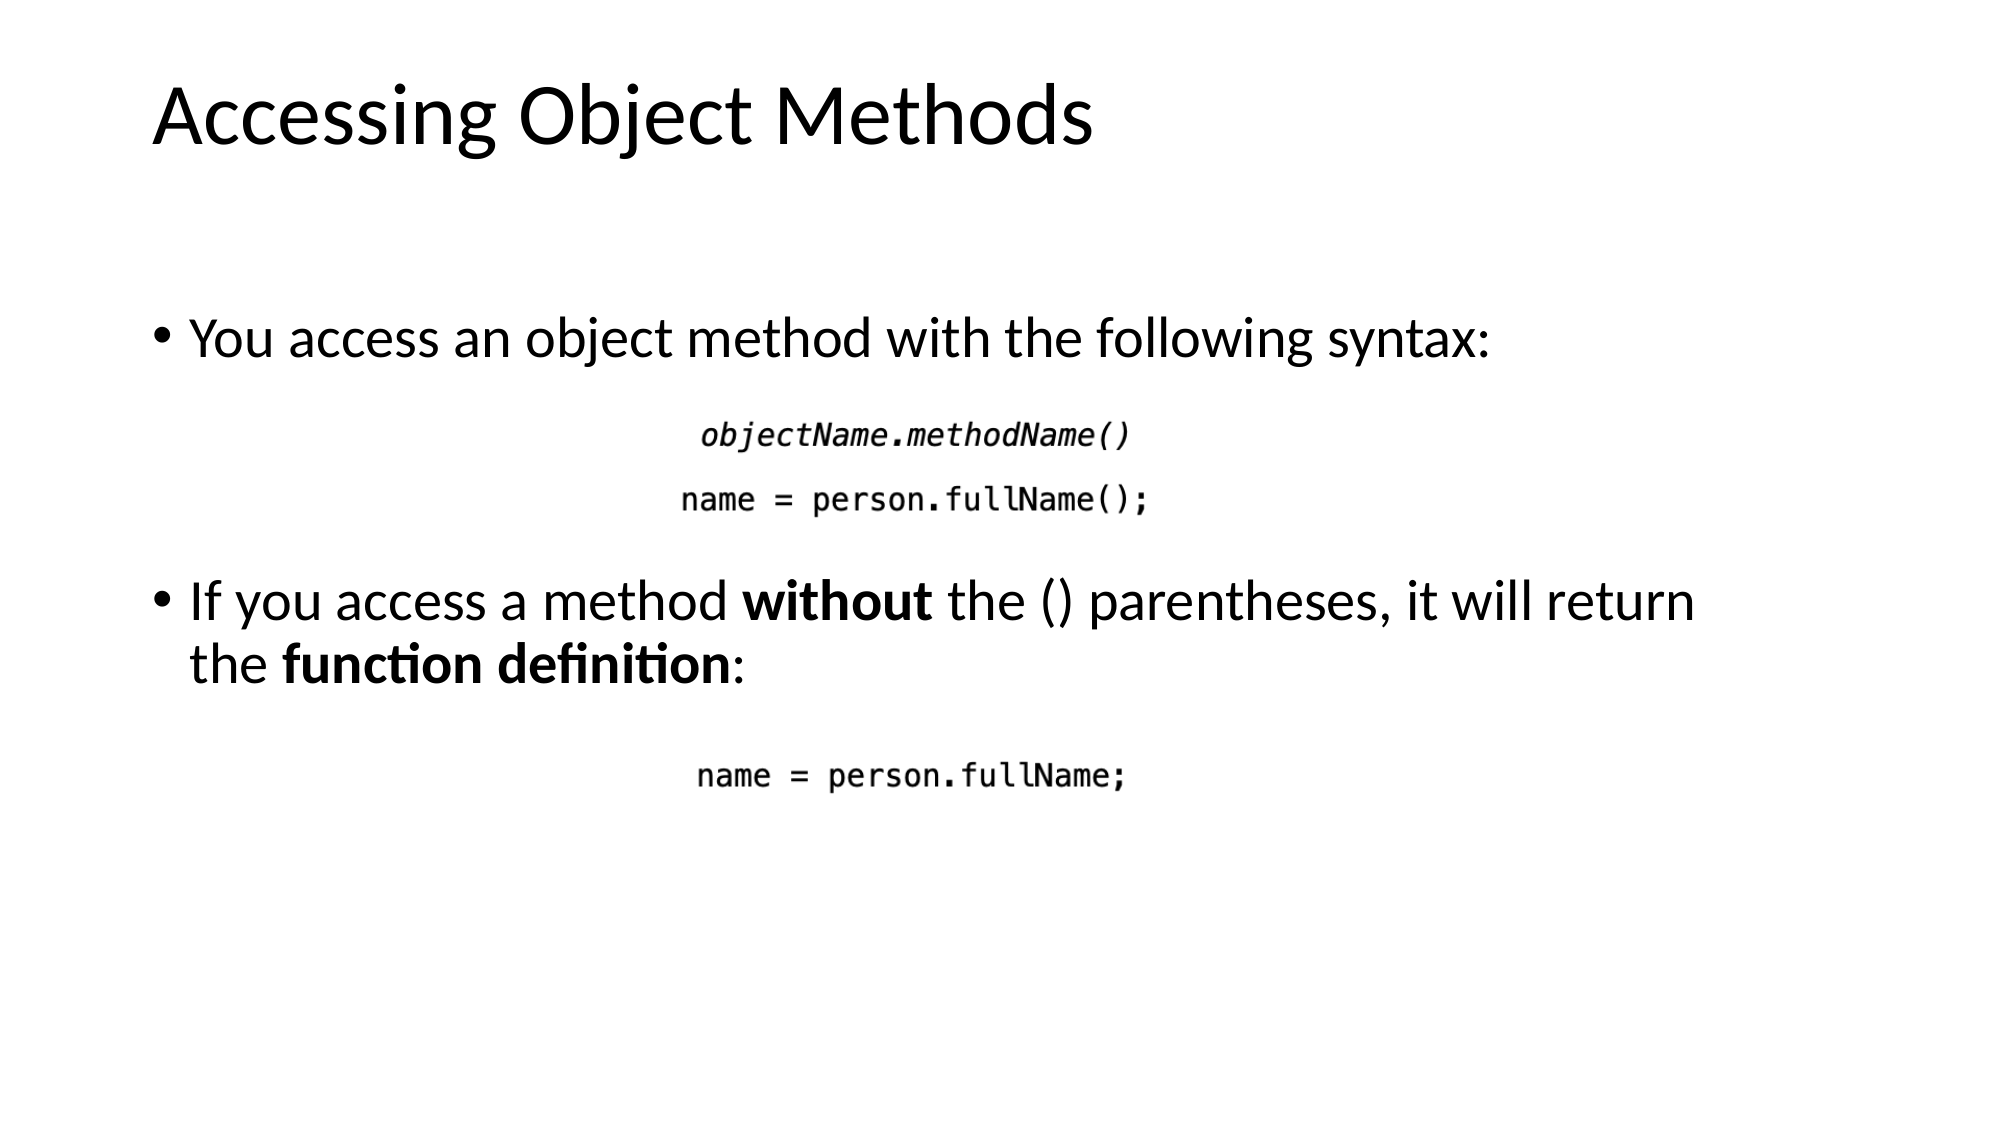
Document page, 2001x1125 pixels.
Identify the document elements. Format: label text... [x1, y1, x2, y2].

title Accessing Object Methods [137, 59, 1863, 278]
list You access an object method with the following syntax: [137, 299, 1863, 390]
picture [689, 742, 1130, 812]
picture [670, 405, 1173, 536]
text_box If you access a method without the () parentheses, it will return the function definition: [137, 562, 1863, 722]
